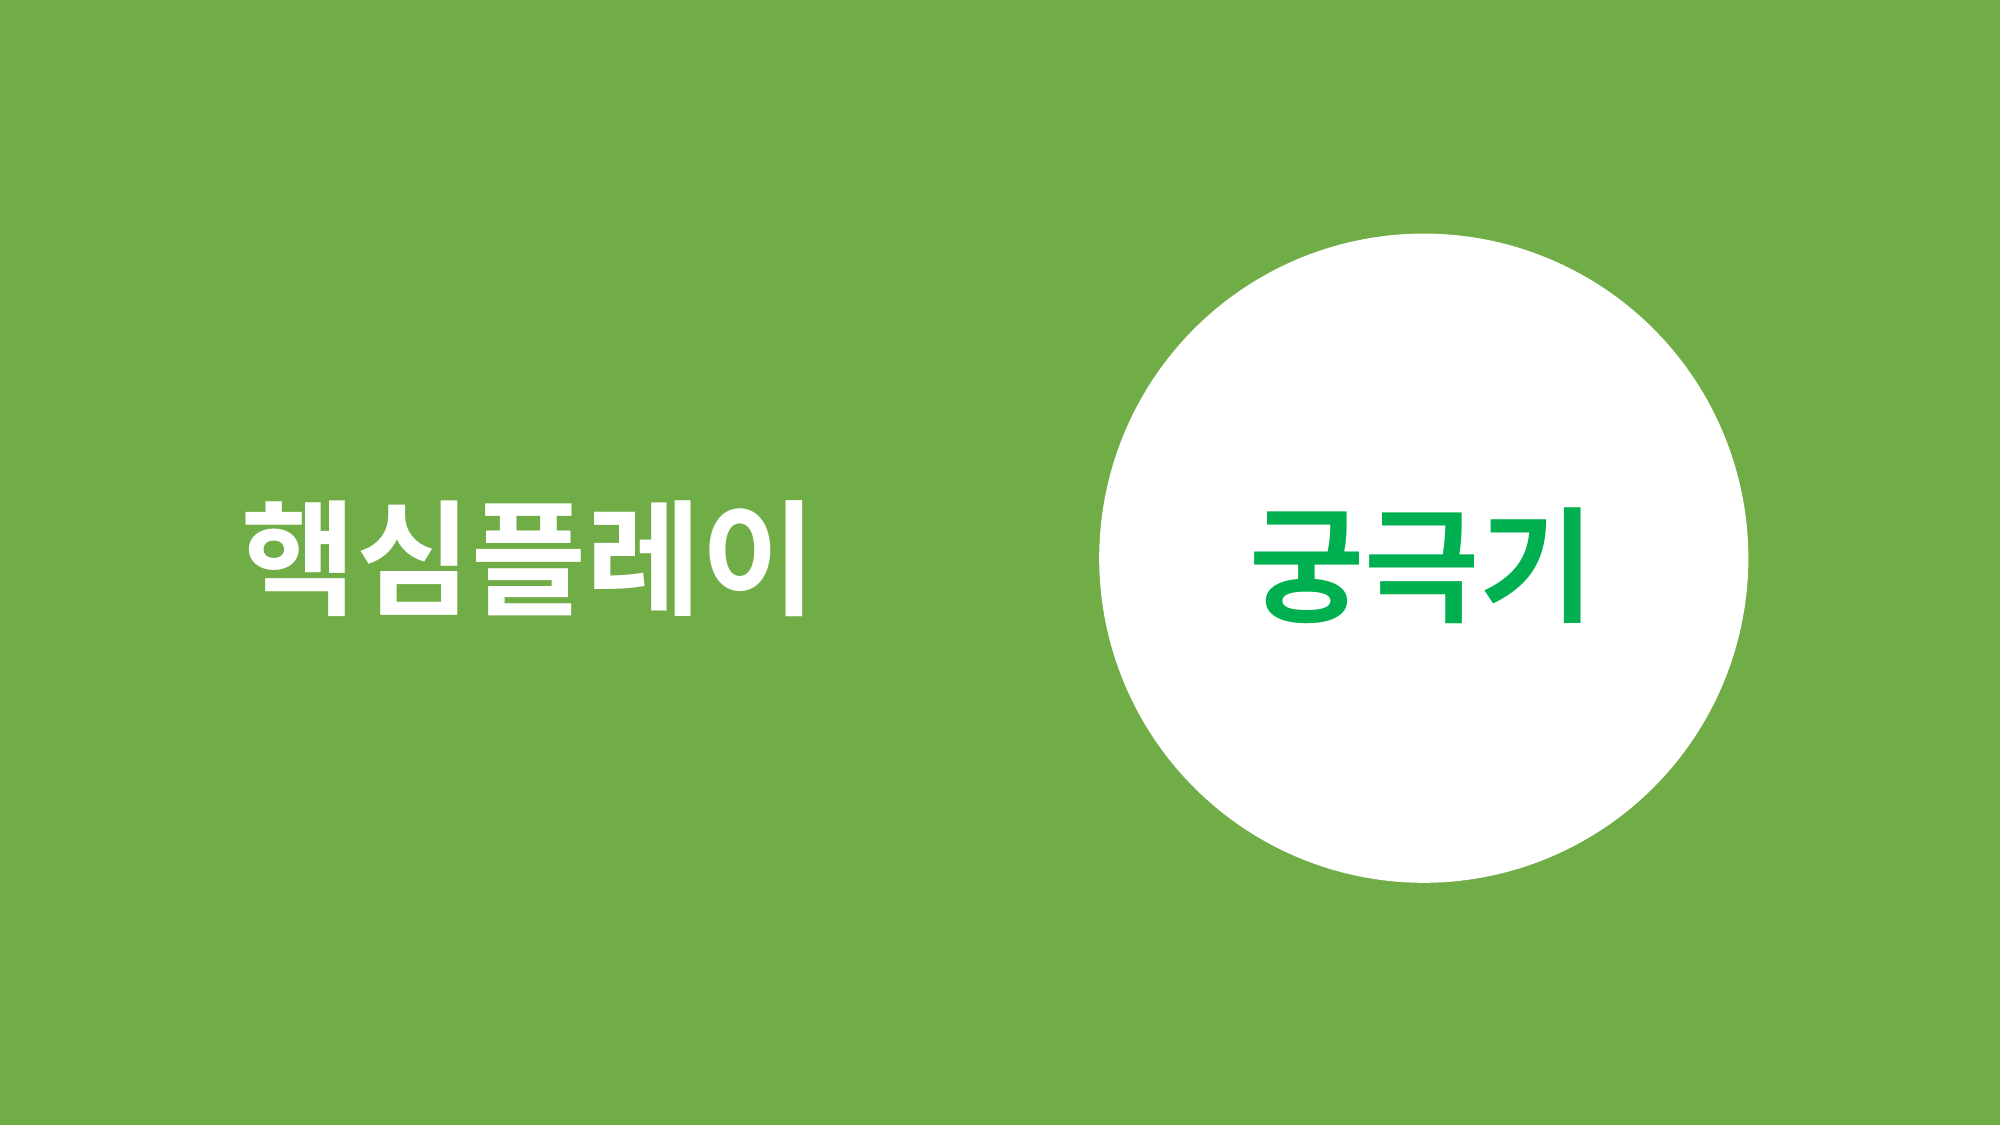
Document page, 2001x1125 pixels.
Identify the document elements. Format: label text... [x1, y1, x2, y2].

text_box [1098, 232, 1750, 884]
text_box 궁극기 [1234, 480, 1610, 645]
text_box 핵심플레이 [226, 473, 832, 638]
text_box [0, 0, 2000, 1125]
